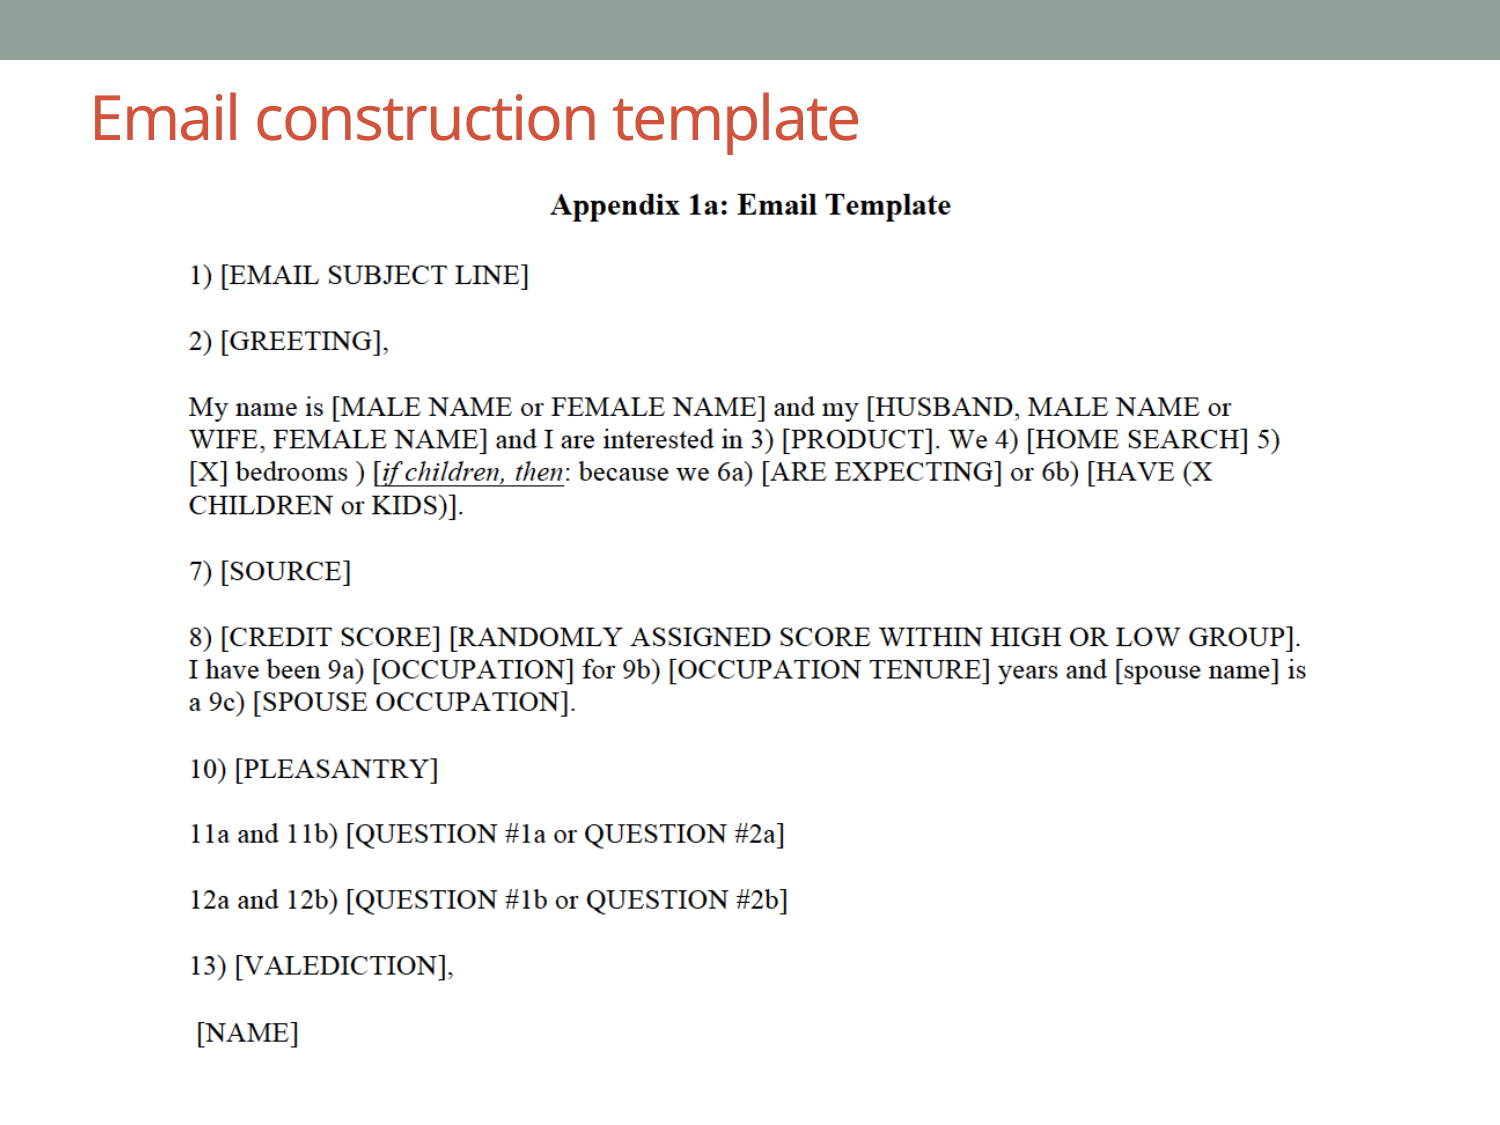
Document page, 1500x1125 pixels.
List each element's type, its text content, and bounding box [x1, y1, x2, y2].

picture [136, 165, 1364, 1095]
title Email construction template [75, 34, 1425, 197]
